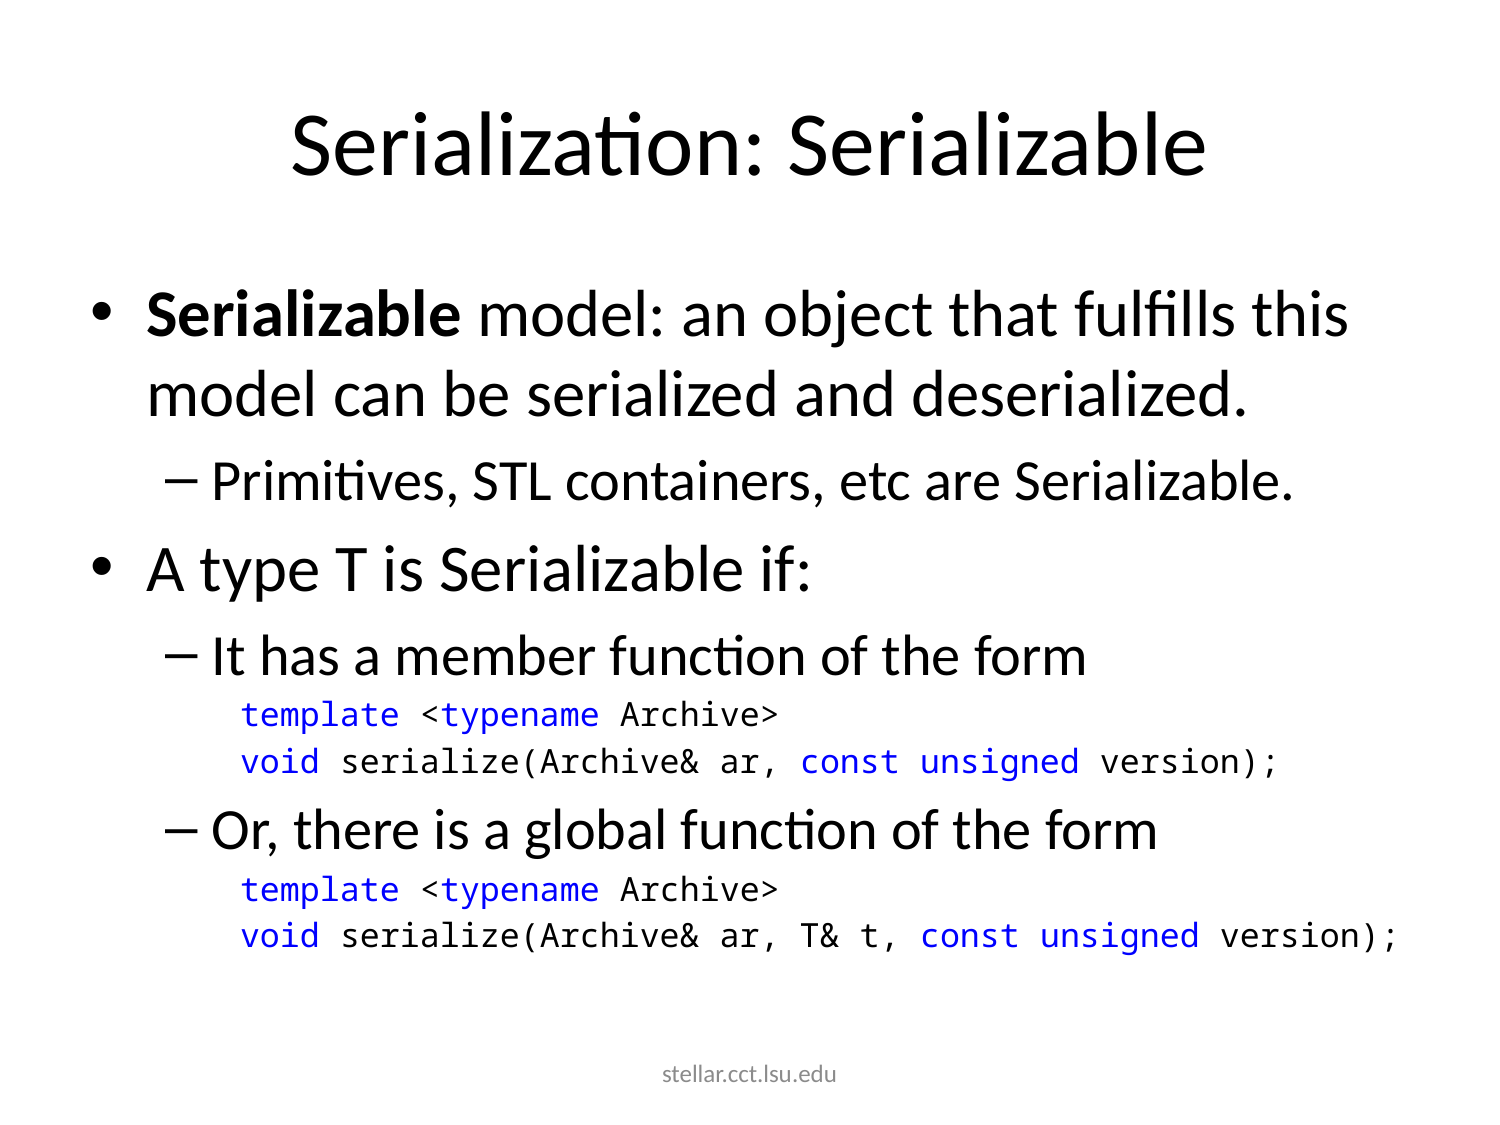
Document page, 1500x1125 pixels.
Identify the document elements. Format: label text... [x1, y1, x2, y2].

footer stellar.cct.lsu.edu [512, 1042, 988, 1103]
title Serialization: Serializable [75, 45, 1425, 233]
list Serializable model: an object that fulfills this model can be serialized and deserialized. Primitives, STL containers, etc are Serializable. A type T is Serializable if: It has a member function of the form template <typename Archive> void serialize(Archive& ar, const unsigned version); Or, there is a global function of the form template <typename Archive> void serialize(Archive& ar, T& t, const unsigned version); [75, 262, 1425, 1005]
